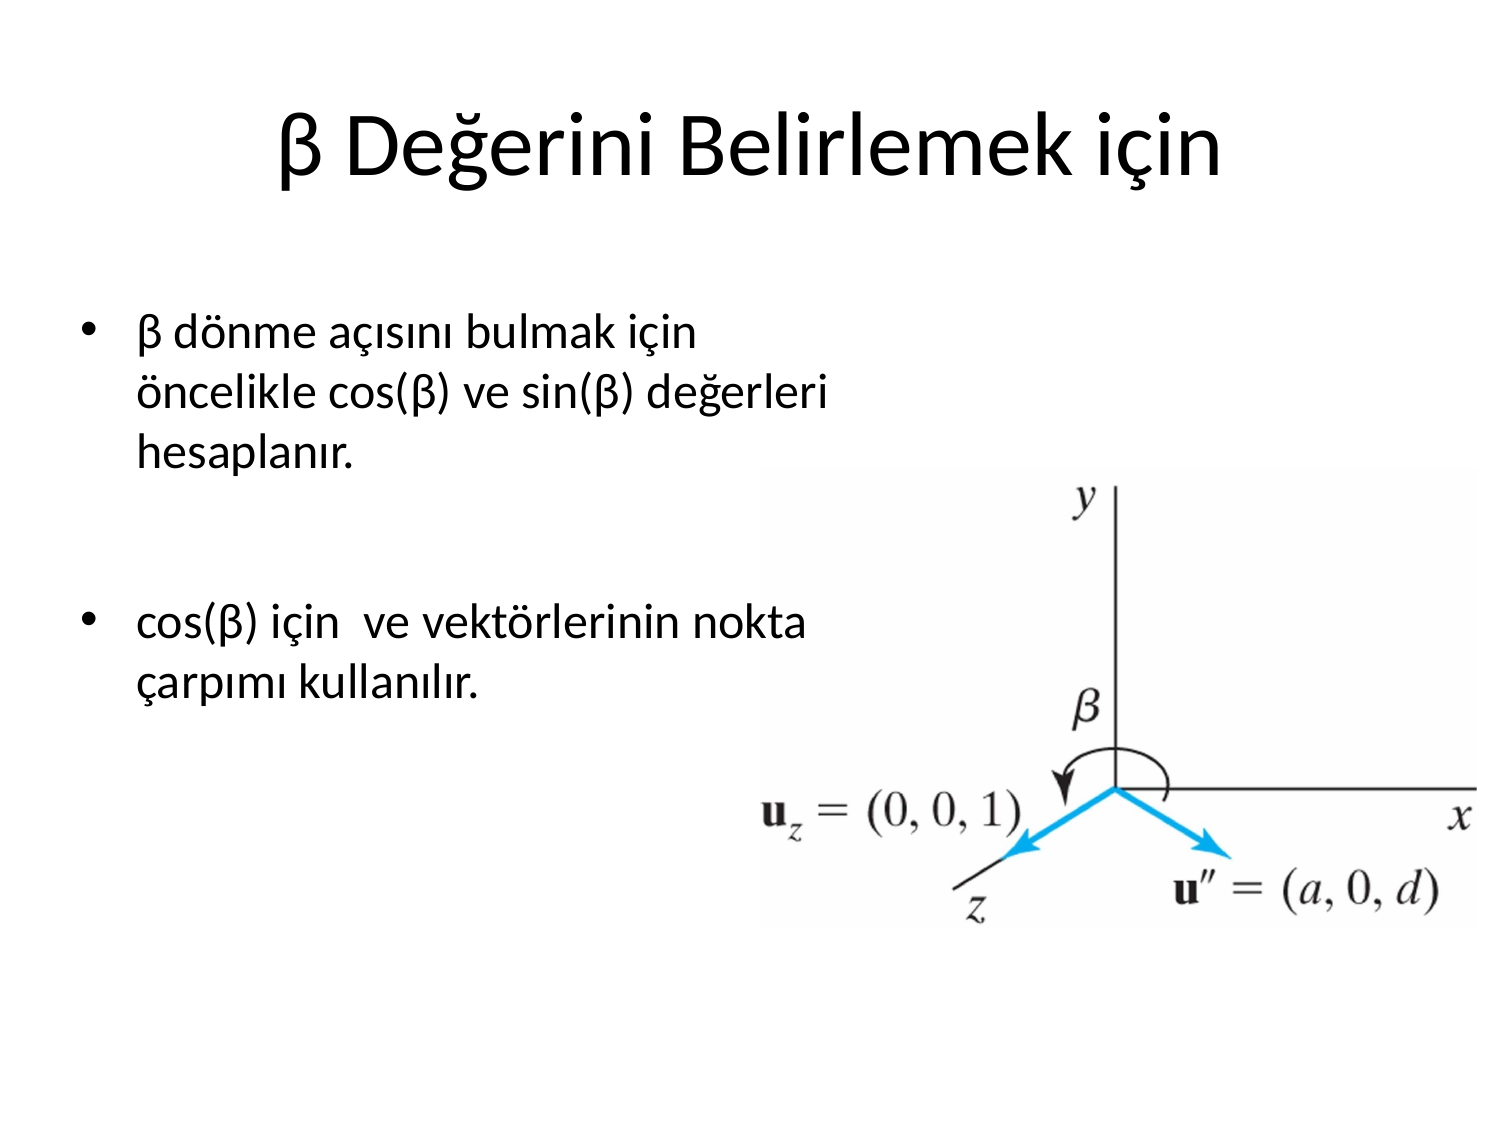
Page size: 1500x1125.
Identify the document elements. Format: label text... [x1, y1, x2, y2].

picture [759, 468, 1477, 930]
title β Değerini Belirlemek için [75, 45, 1425, 233]
